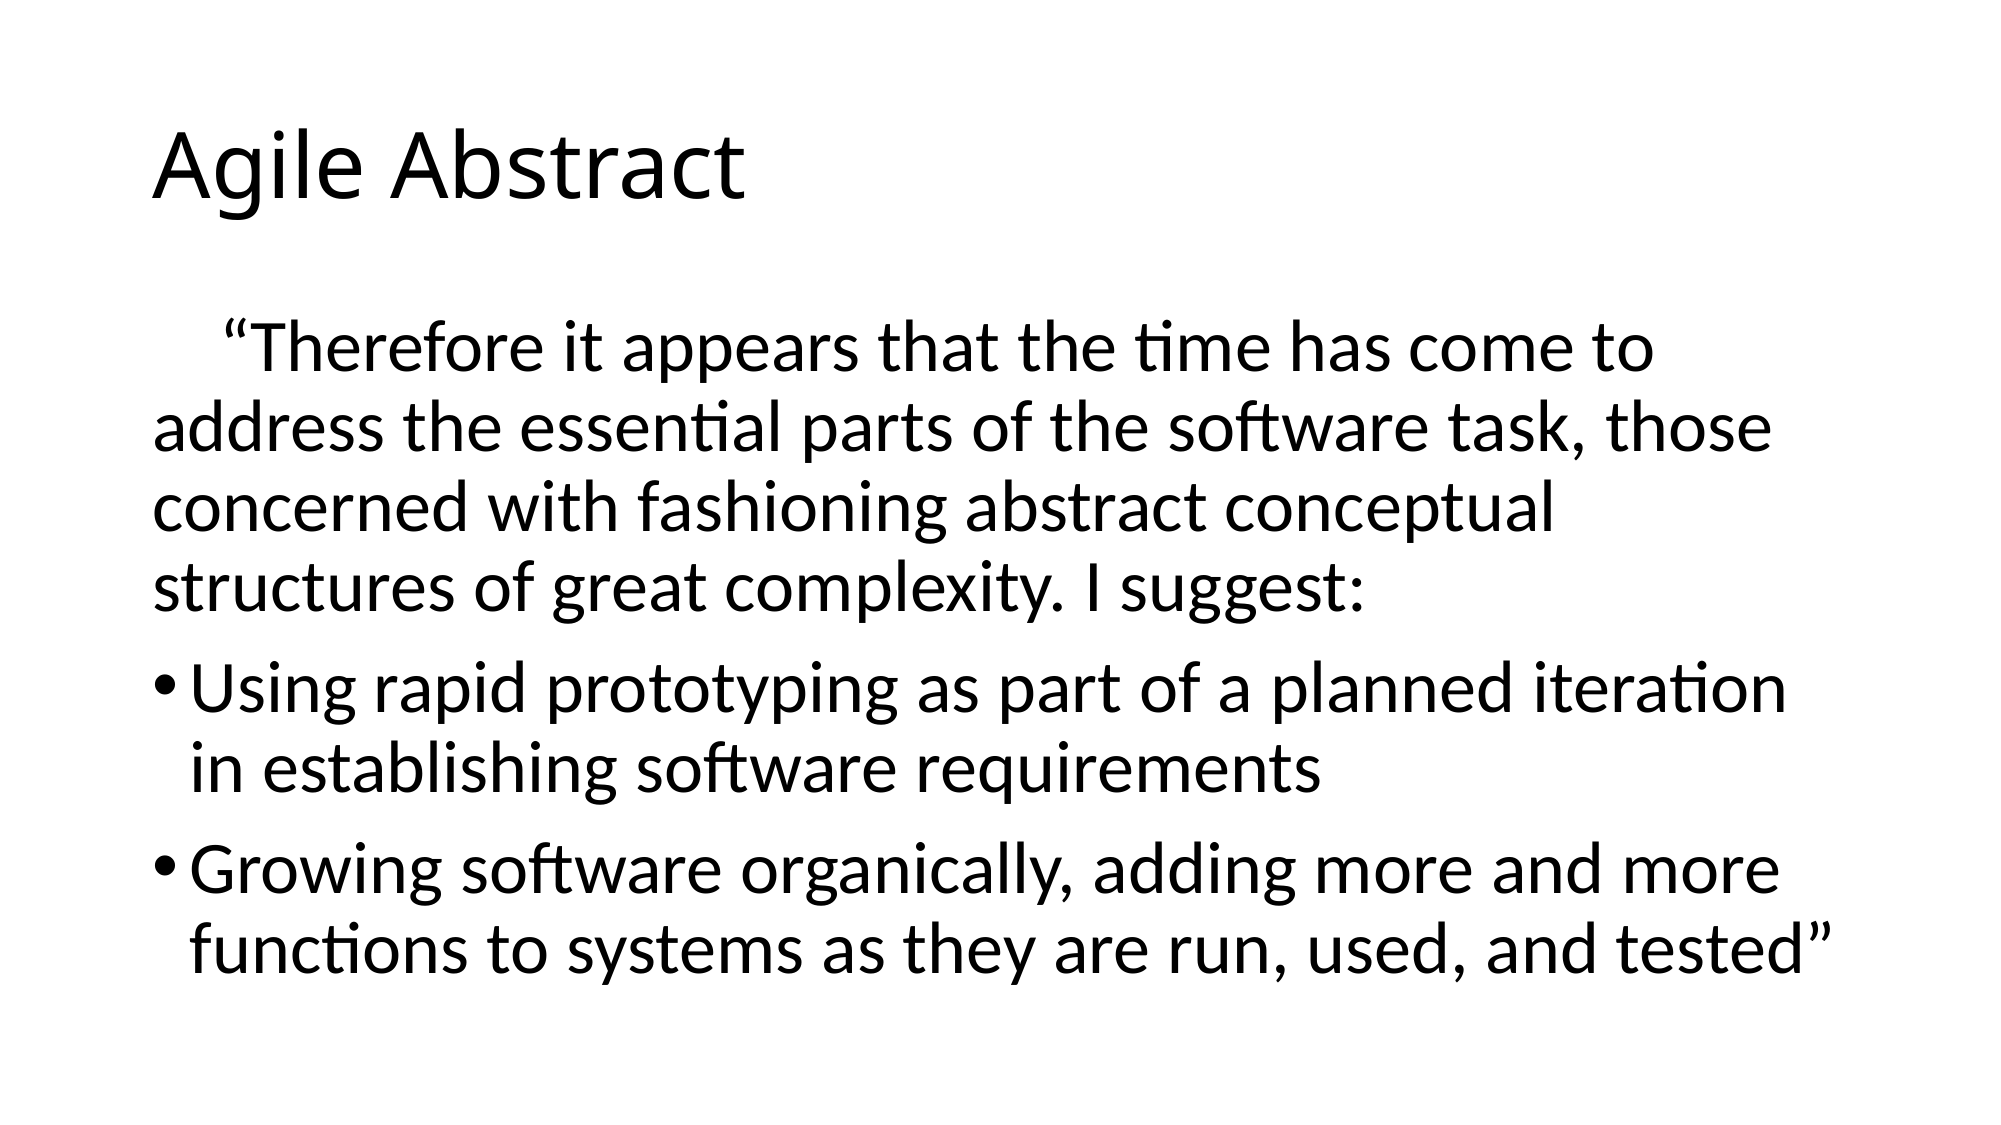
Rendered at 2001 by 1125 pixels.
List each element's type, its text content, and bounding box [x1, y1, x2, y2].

title Agile Abstract [137, 59, 1863, 278]
list “Therefore it appears that the time has come to address the essential parts of the software task, those concerned with fashioning abstract conceptual structures of great complexity. I suggest: Using rapid prototyping as part of a planned iteration in establishing software requirements Growing software organically, adding more and more functions to systems as they are run, used, and tested” [137, 299, 1863, 1014]
